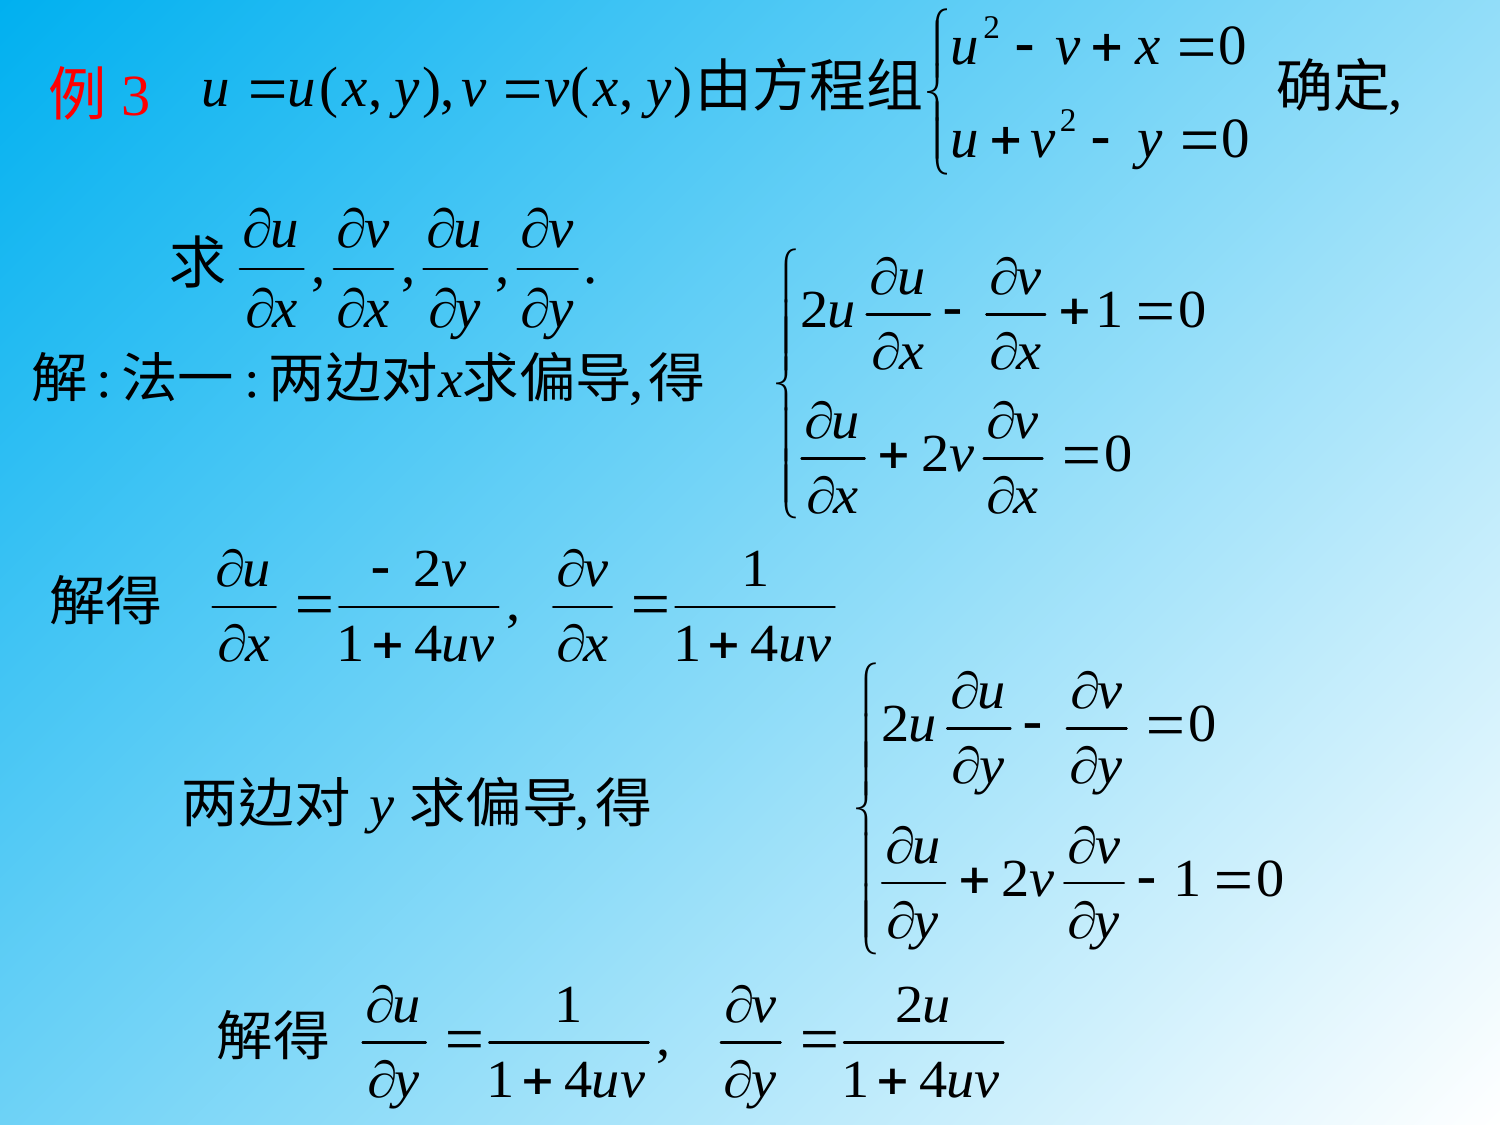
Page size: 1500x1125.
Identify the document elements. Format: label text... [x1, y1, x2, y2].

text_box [24, 237, 1267, 675]
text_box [162, 0, 1426, 351]
text_box 例3 [33, 50, 157, 135]
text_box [174, 649, 1417, 1123]
